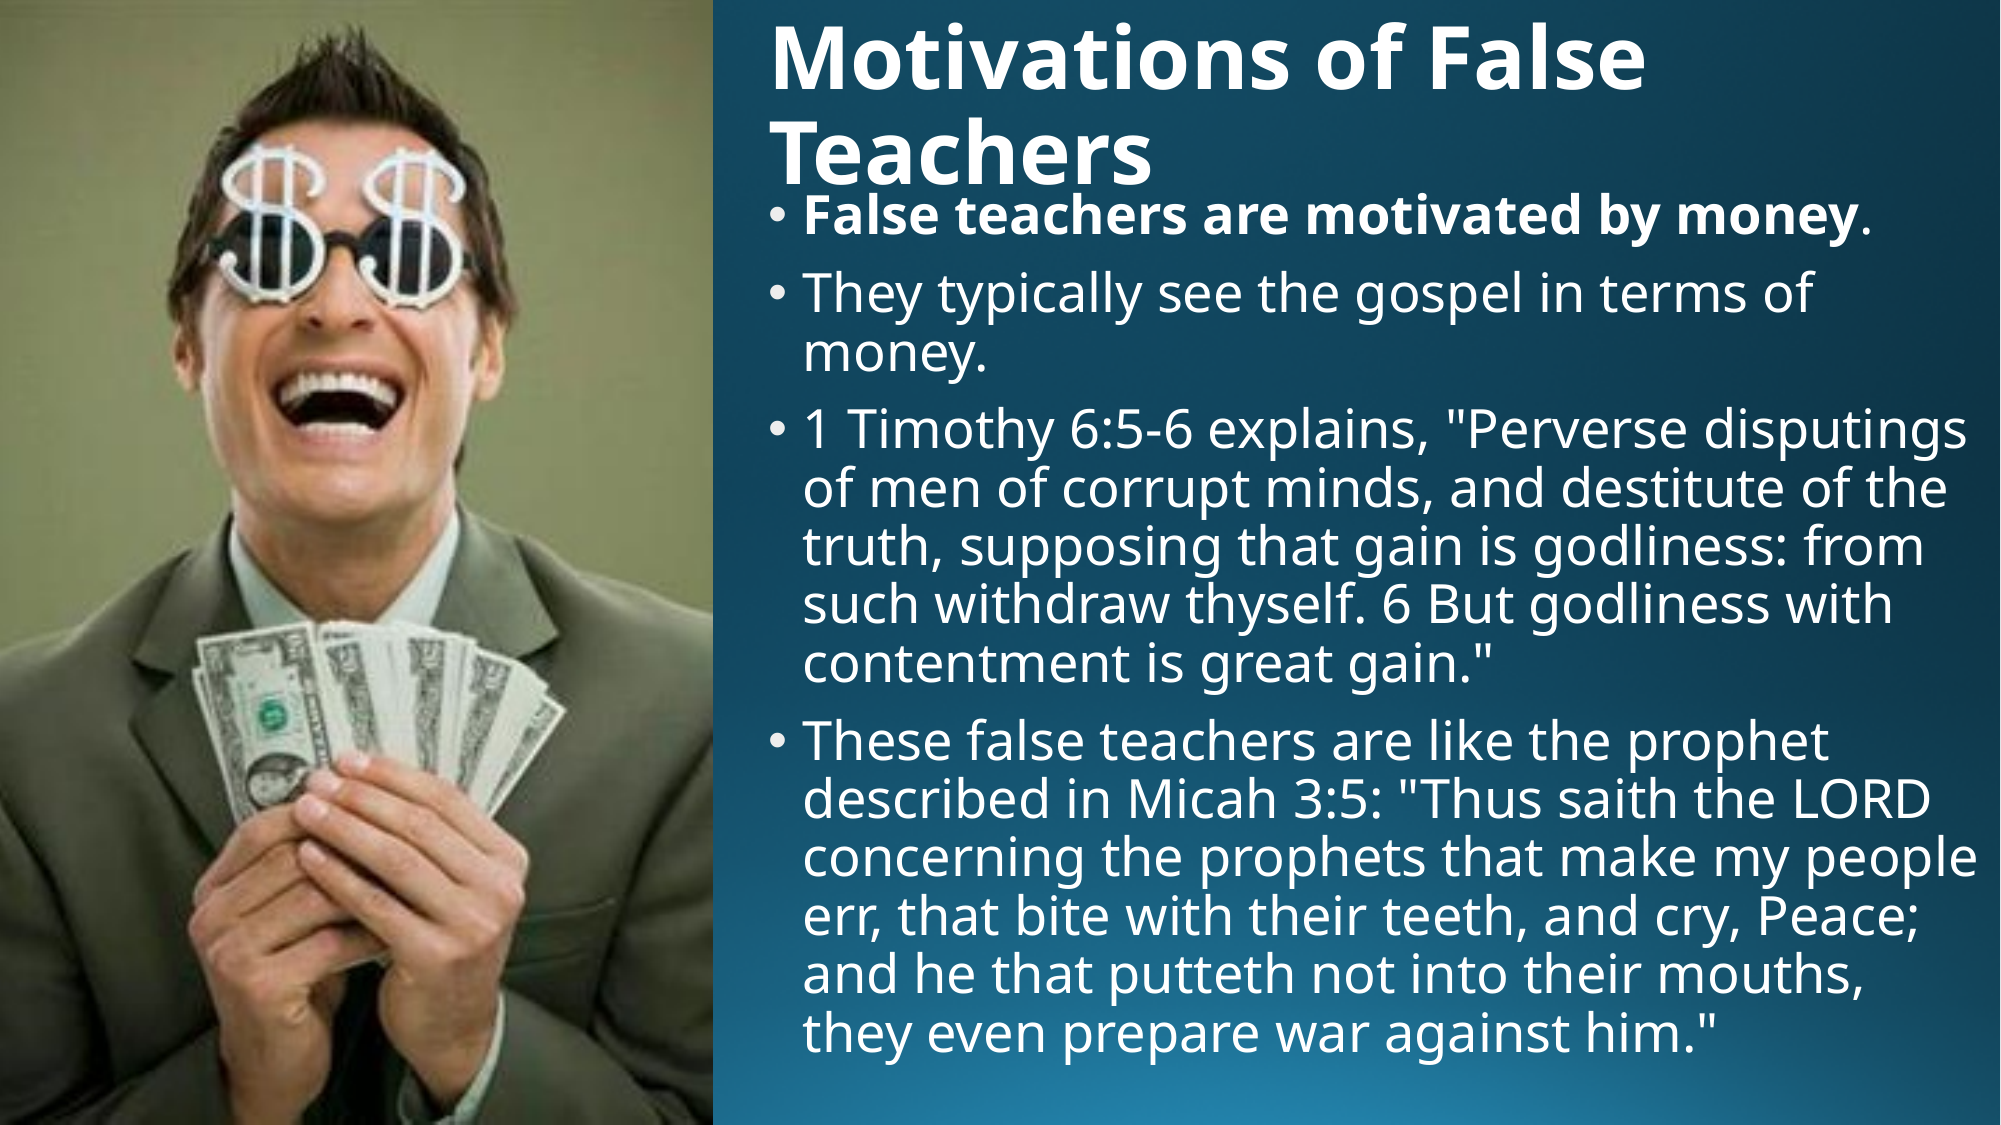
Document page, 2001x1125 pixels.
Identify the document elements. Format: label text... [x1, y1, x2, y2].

list False teachers are motivated by money. They typically see the gospel in terms of money. 1 Timothy 6:5-6 explains, "Perverse disputings of men of corrupt minds, and destitute of the truth, supposing that gain is godliness: from such withdraw thyself. 6 But godliness with contentment is great gain." These false teachers are like the prophet described in Micah 3:5: "Thus saith the LORD concerning the prophets that make my people err, that bite with their teeth, and cry, Peace; and he that putteth not into their mouths, they even prepare war against him." [753, 180, 2000, 1125]
title Motivations of False Teachers [753, 0, 2000, 180]
picture [0, 0, 753, 1125]
